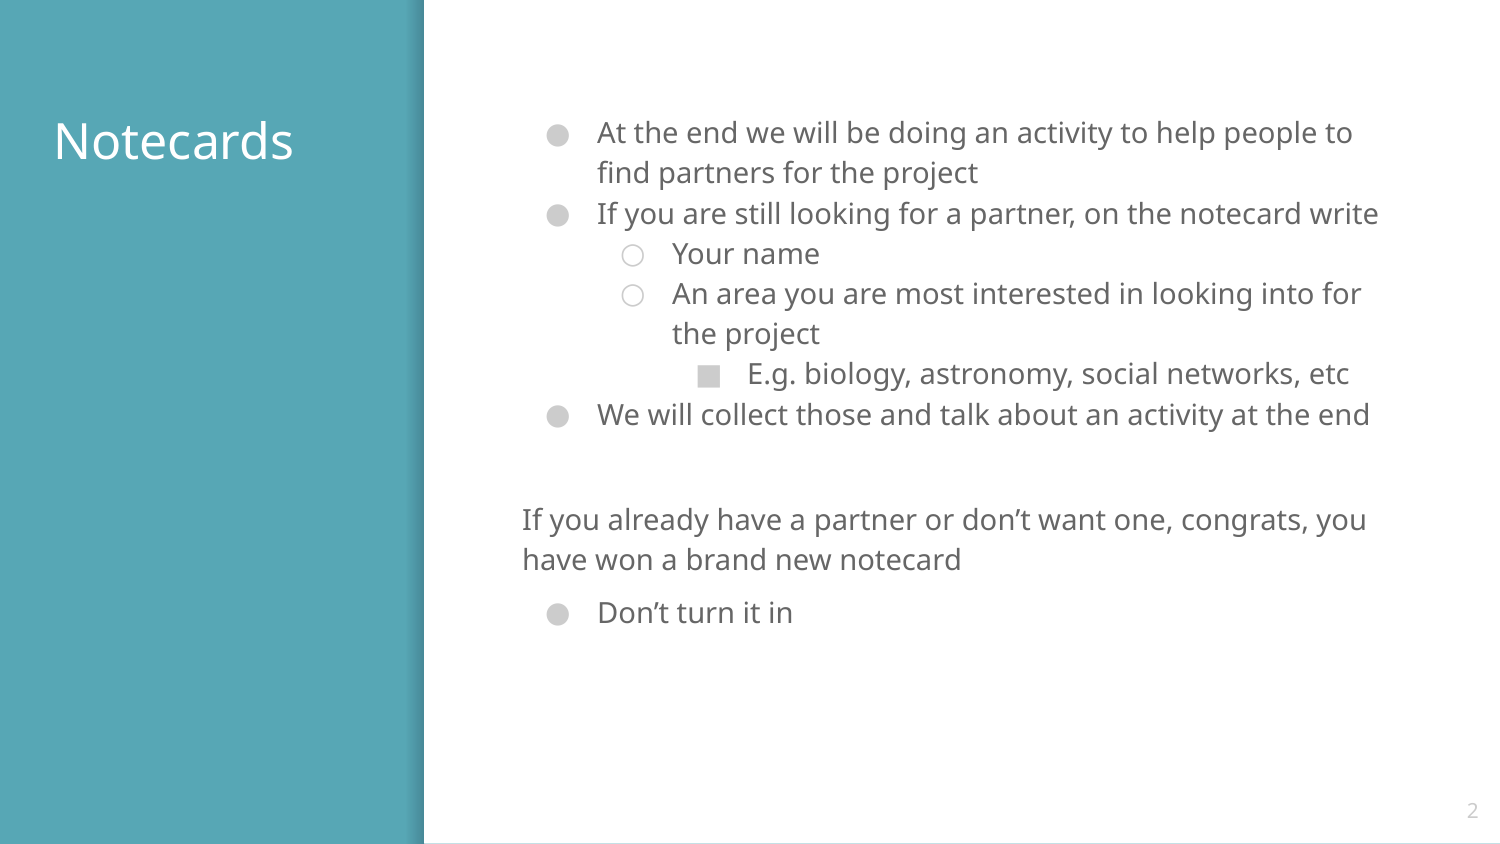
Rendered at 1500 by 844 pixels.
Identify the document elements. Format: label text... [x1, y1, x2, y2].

slide_number ‹#› [1403, 779, 1494, 844]
list At the end we will be doing an activity to help people to find partners for the project If you are still looking for a partner, on the notecard write Your name An area you are most interested in looking into for the project E.g. biology, astronomy, social networks, etc We will collect those and talk about an activity at the end If you already have a partner or don’t want one, congrats, you have won a brand new notecard Don’t turn it in [506, 94, 1425, 748]
title Notecards [38, 94, 375, 748]
